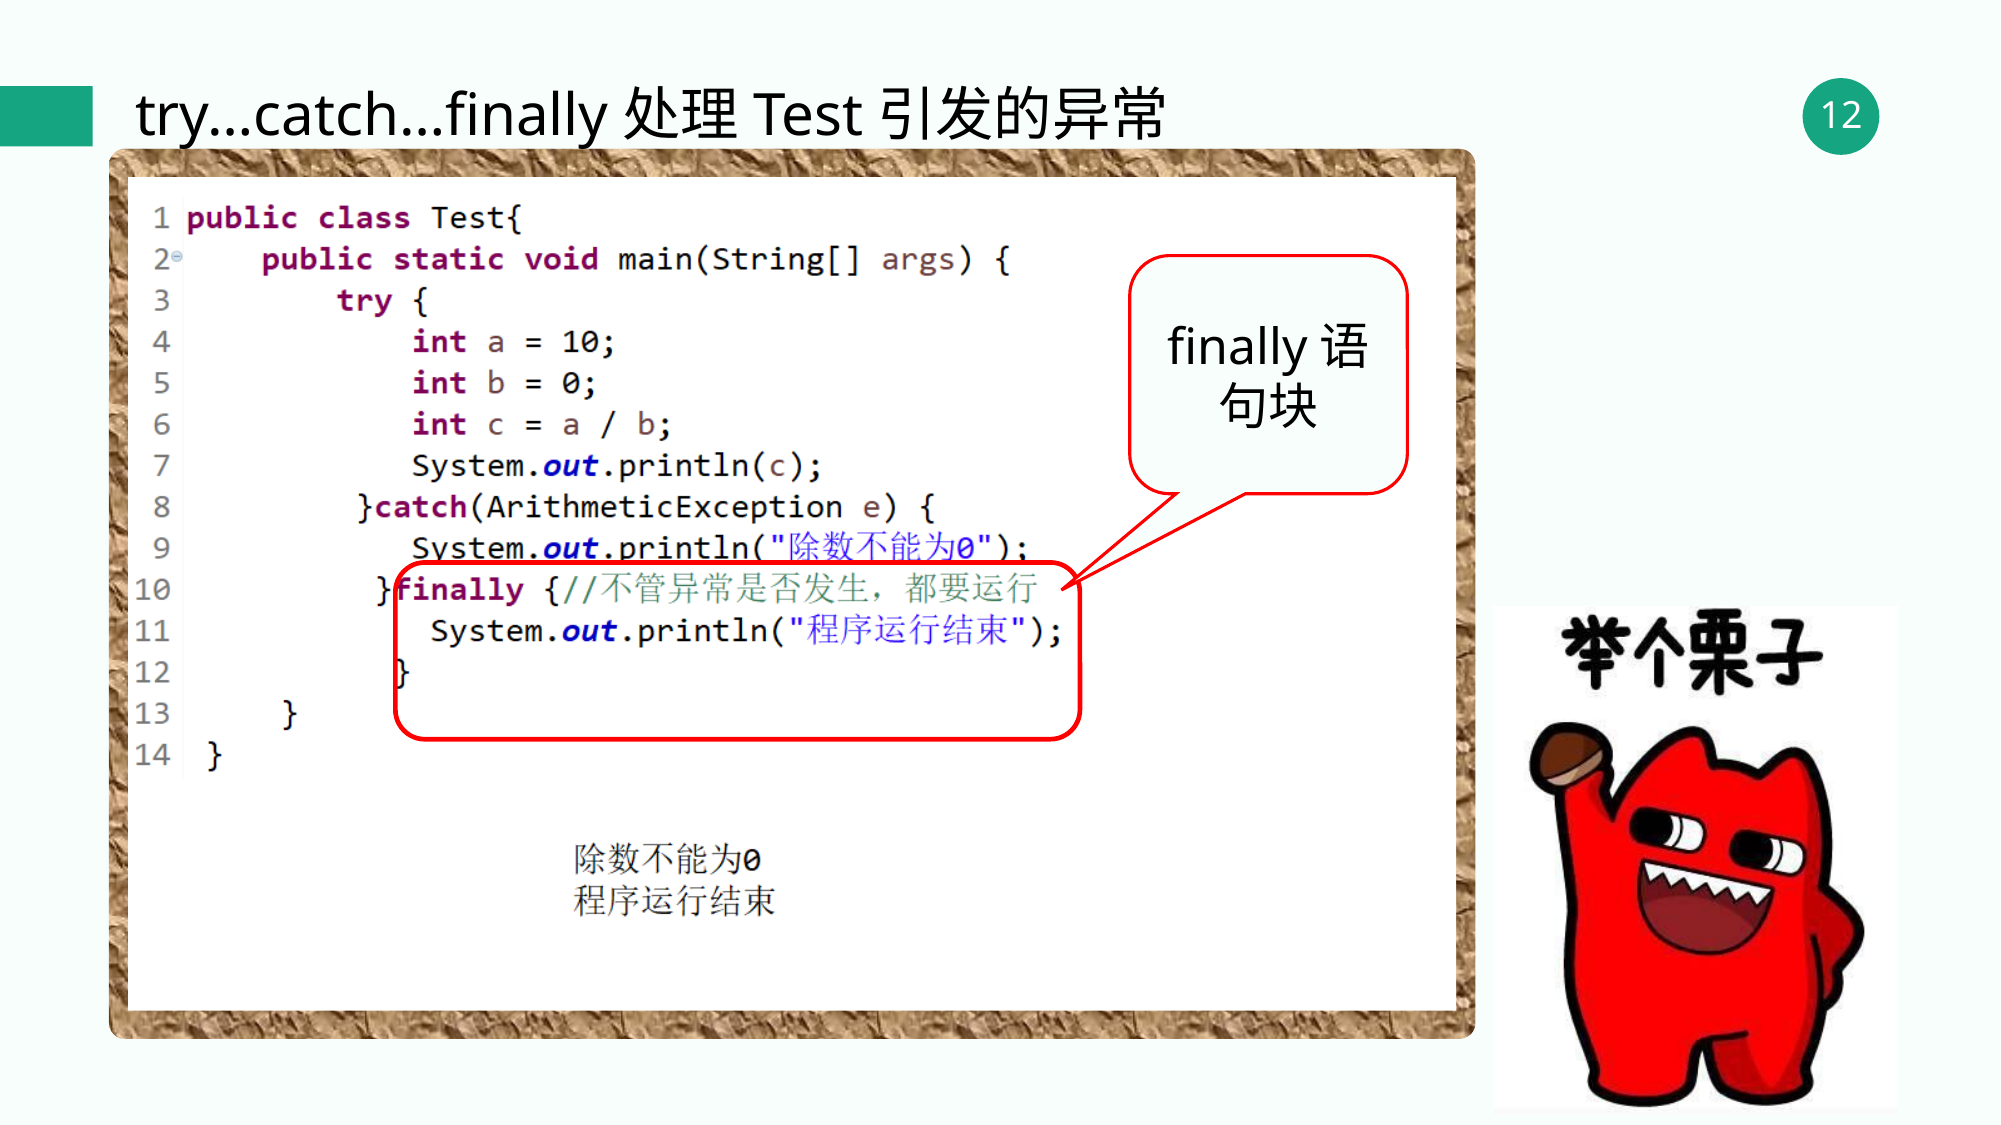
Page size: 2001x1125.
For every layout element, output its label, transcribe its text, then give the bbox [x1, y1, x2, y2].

list try…catch…finally处理Test引发的异常 [120, 77, 1237, 148]
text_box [108, 148, 1476, 1039]
picture [135, 197, 1114, 780]
picture [1493, 606, 1898, 1115]
picture [569, 840, 788, 923]
